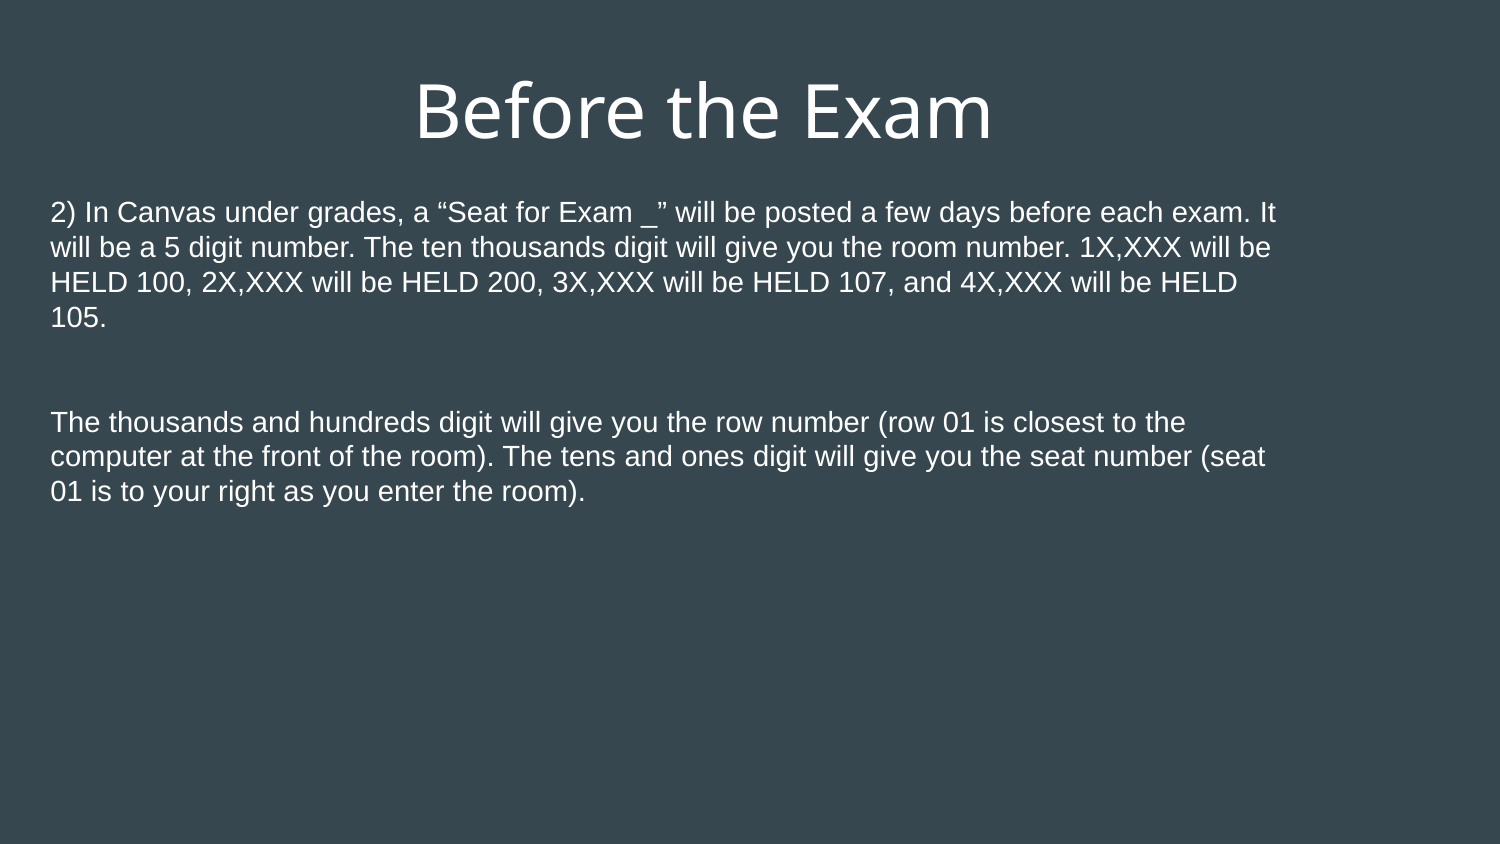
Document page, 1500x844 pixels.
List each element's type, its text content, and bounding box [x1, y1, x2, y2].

text_box 2) In Canvas under grades, a “Seat for Exam _” will be posted a few days before each exam. It will be a 5 digit number. The ten thousands digit will give you the room number. 1X,XXX will be HELD 100, 2X,XXX will be HELD 200, 3X,XXX will be HELD 107, and 4X,XXX will be HELD 105. The thousands and hundreds digit will give you the row number (row 01 is closest to the computer at the front of the room). The tens and ones digit will give you the seat number (seat 01 is to your right as you enter the room). [35, 185, 1317, 516]
title Before the Exam [60, 37, 1349, 179]
